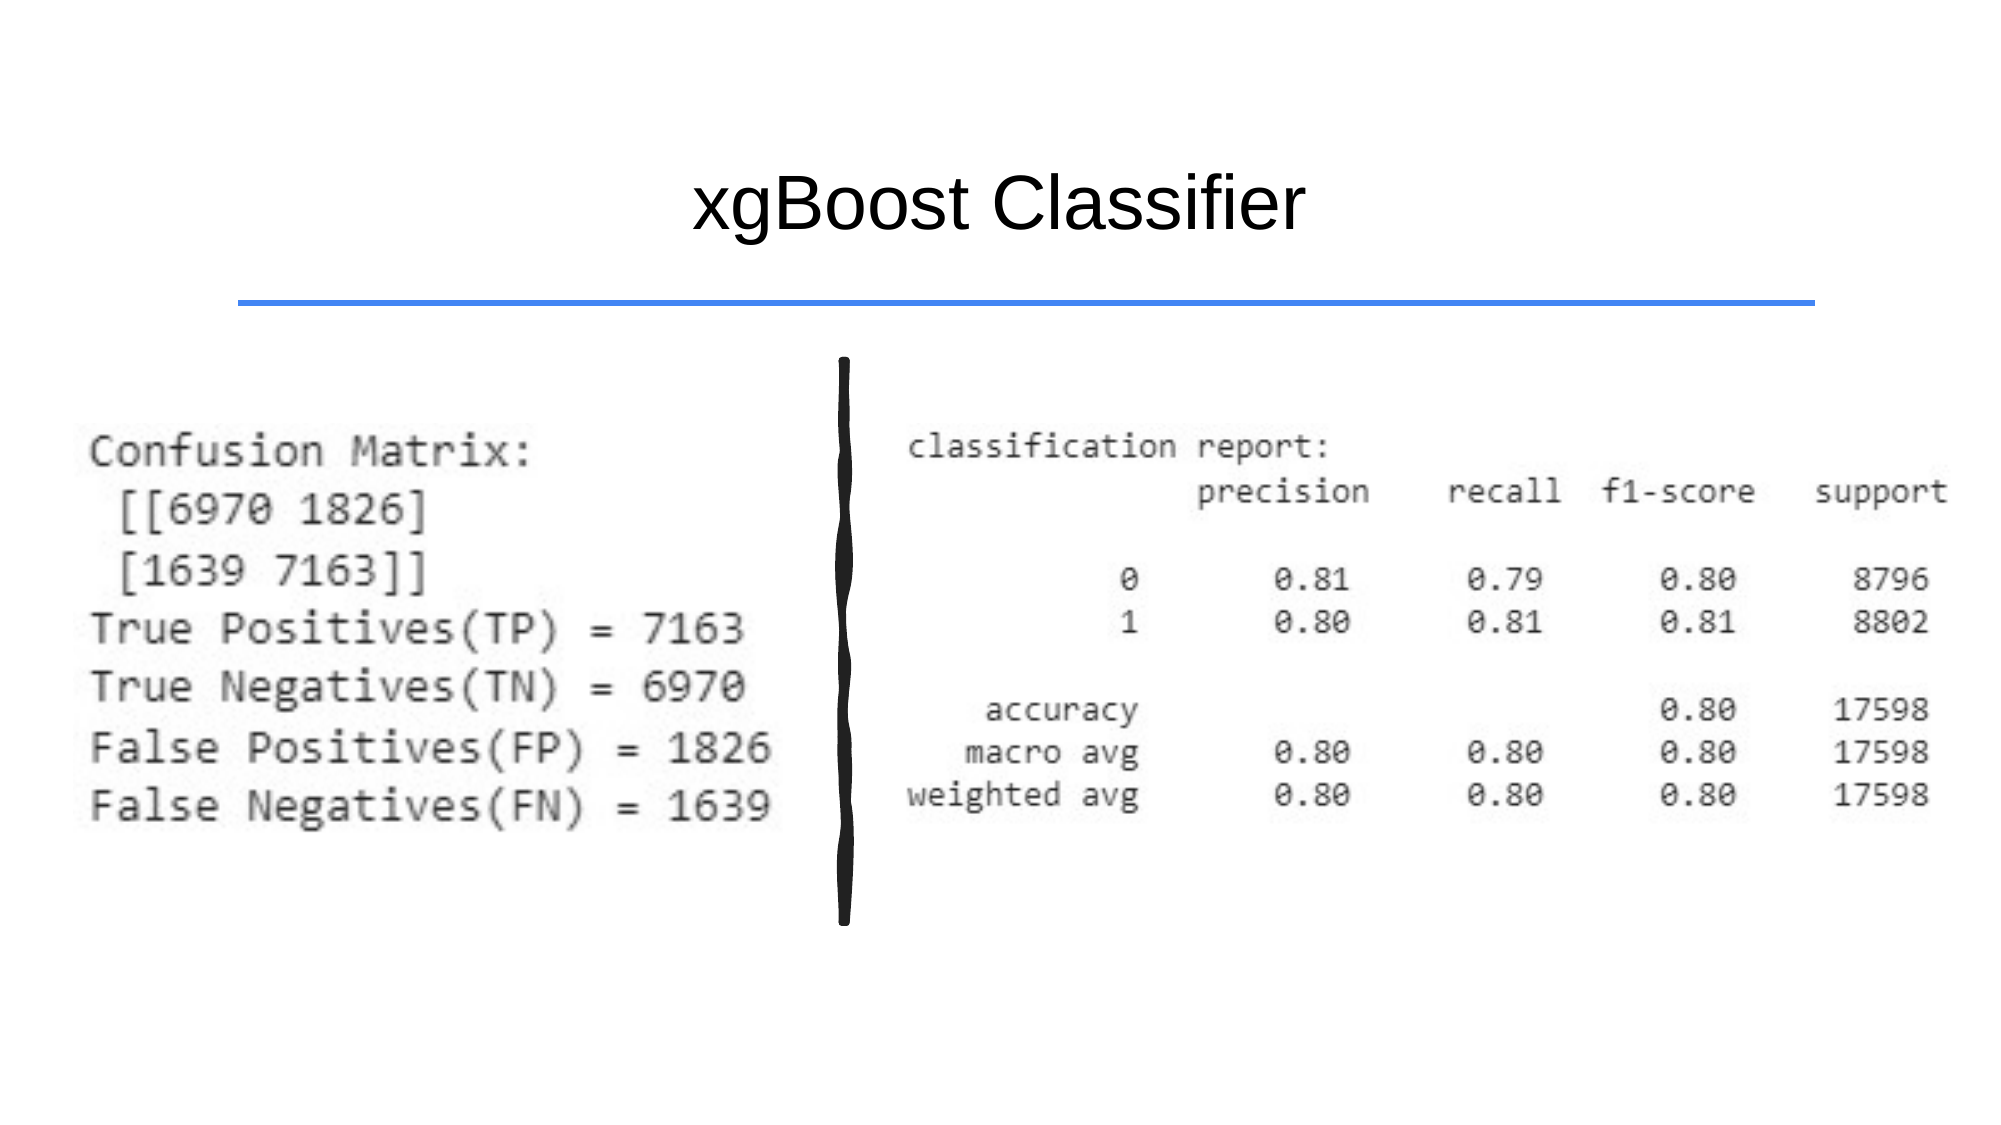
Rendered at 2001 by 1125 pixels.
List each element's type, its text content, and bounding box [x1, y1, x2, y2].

picture [888, 422, 1964, 840]
picture [73, 422, 801, 840]
text_box [838, 360, 851, 923]
title xgBoost Classifier [291, 155, 1709, 247]
